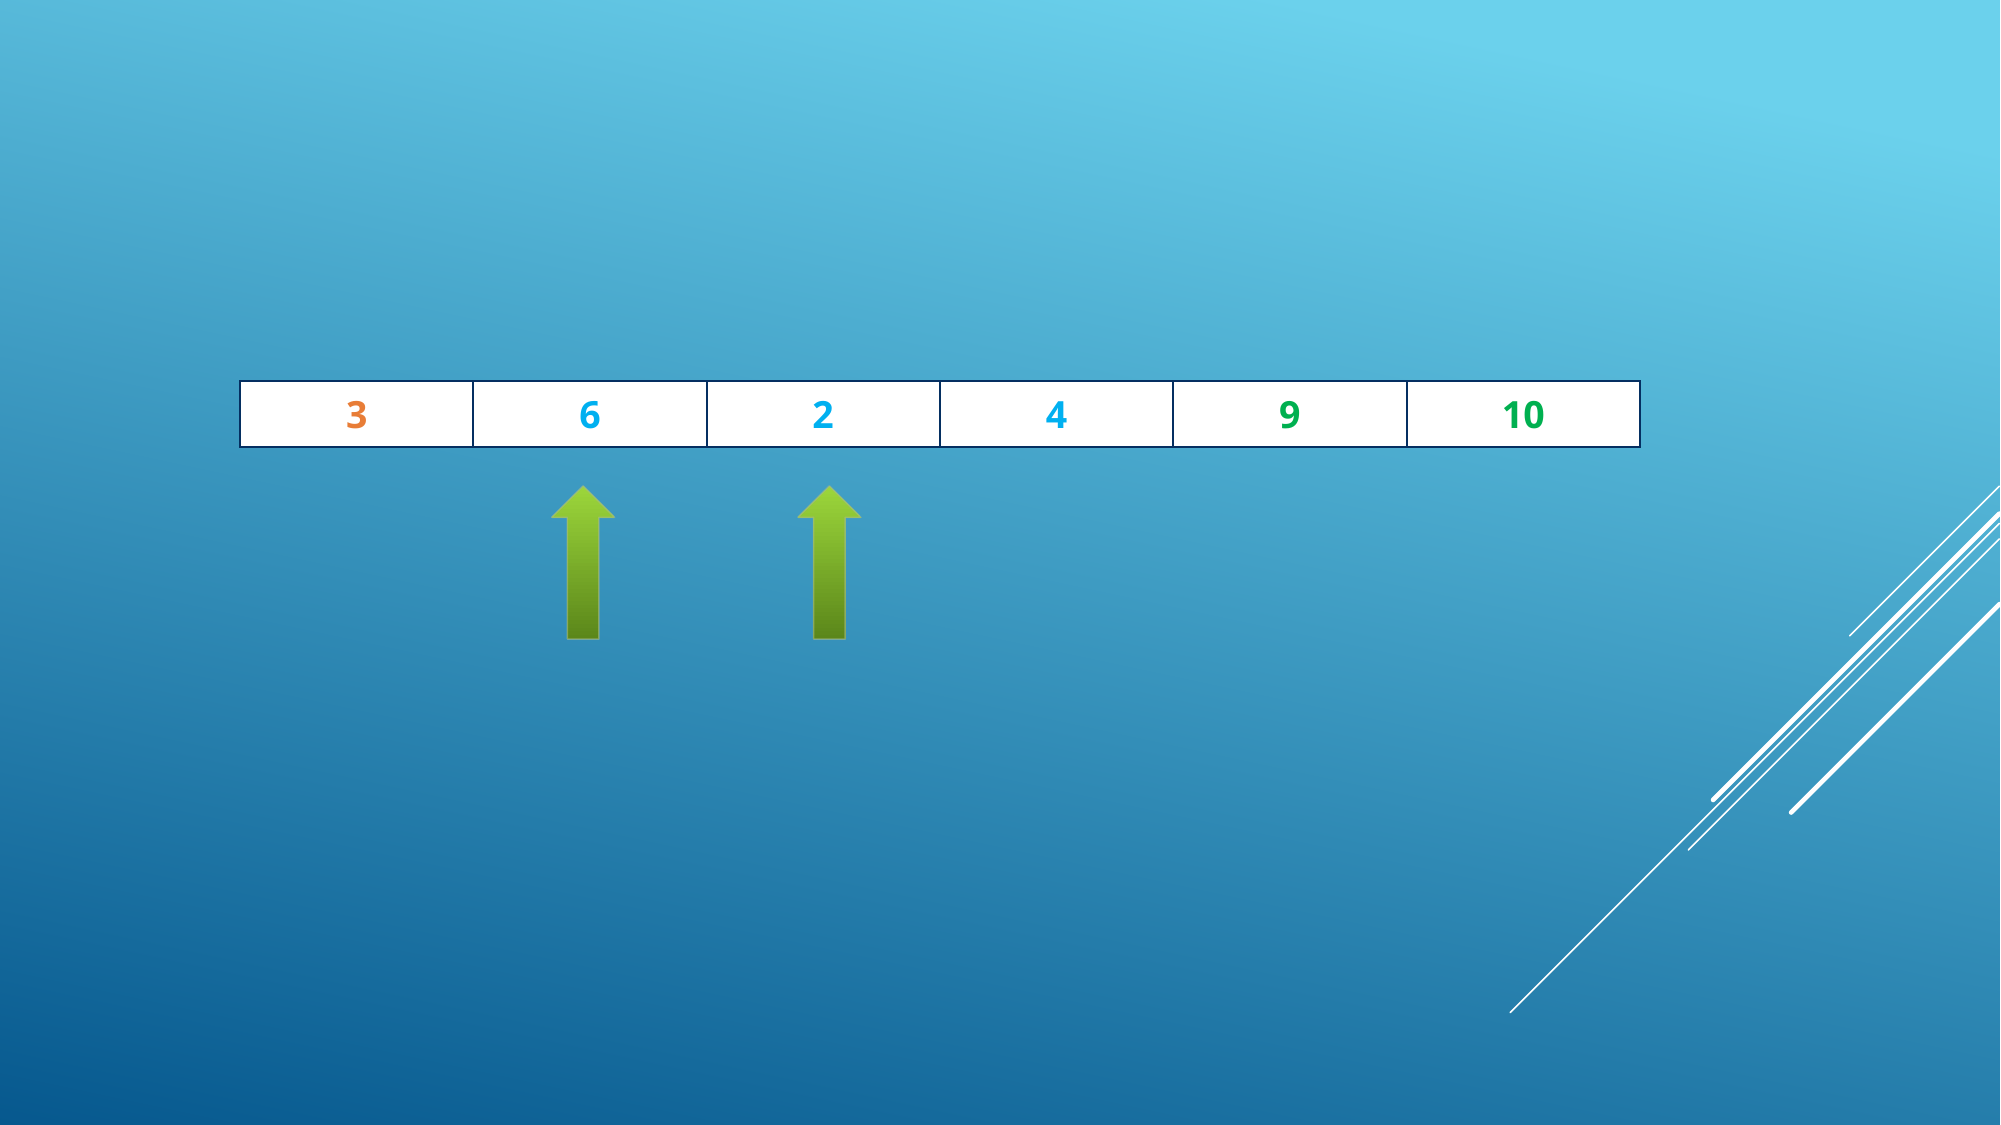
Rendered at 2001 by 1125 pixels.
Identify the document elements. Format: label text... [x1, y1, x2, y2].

table_header 3 [241, 382, 472, 446]
text_box [551, 485, 616, 640]
text_box [797, 485, 862, 640]
table_header 10 [1408, 382, 1639, 446]
table_header 2 [708, 382, 939, 446]
table_header 9 [1174, 382, 1406, 446]
table_header 6 [474, 382, 706, 446]
table_header 4 [941, 382, 1172, 446]
